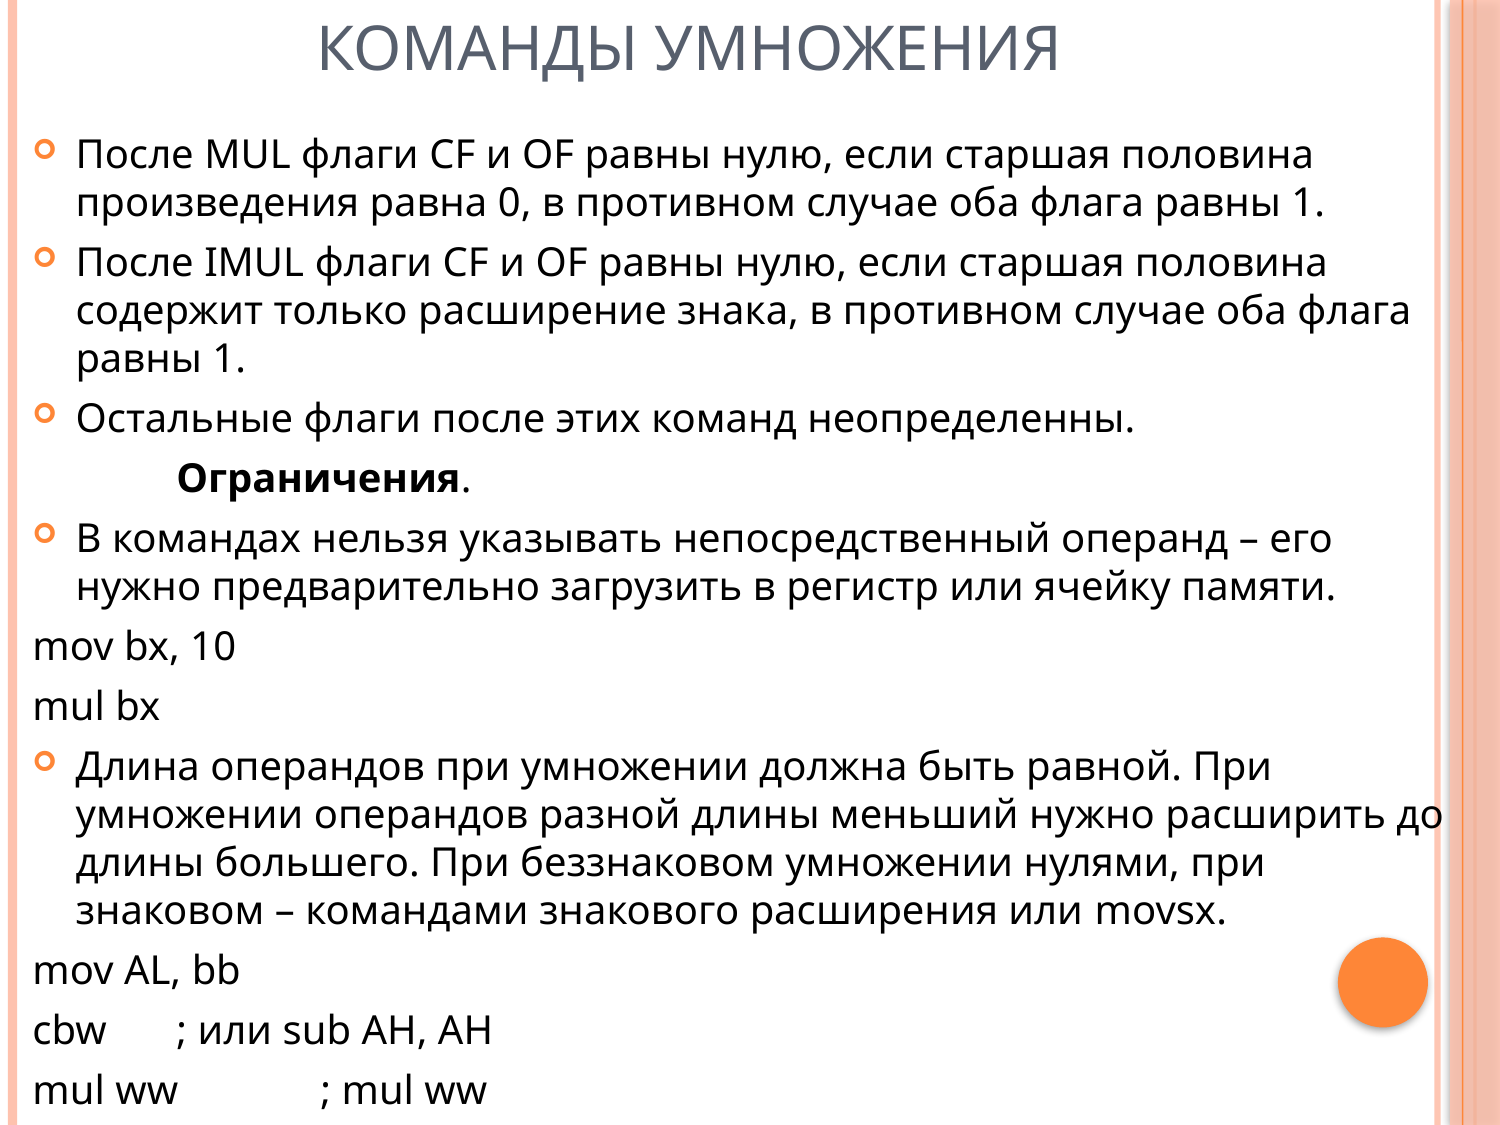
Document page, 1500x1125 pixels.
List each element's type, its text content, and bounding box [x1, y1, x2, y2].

title Команды умножения [76, 0, 1302, 90]
list После MUL флаги CF и OF равны нулю, если старшая половина произведения равна 0, в противном случае оба флага равны 1. После IMUL флаги CF и OF равны нулю, если старшая половина содержит только расширение знака, в противном случае оба флага равны 1. Остальные флаги после этих команд неопределенны. Ограничения. В командах нельзя указывать непосредственный операнд – его нужно предварительно загрузить в регистр или ячейку памяти. mov bx, 10 mul bx Длина операндов при умножении должна быть равной. При умножении операндов разной длины меньший нужно расширить до длины большего. При беззнаковом умножении нулями, при знаковом – командами знакового расширения или movsx. mov AL, bb cbw ; или sub AH, AH mul ww ; mul ww [17, 90, 1471, 1125]
